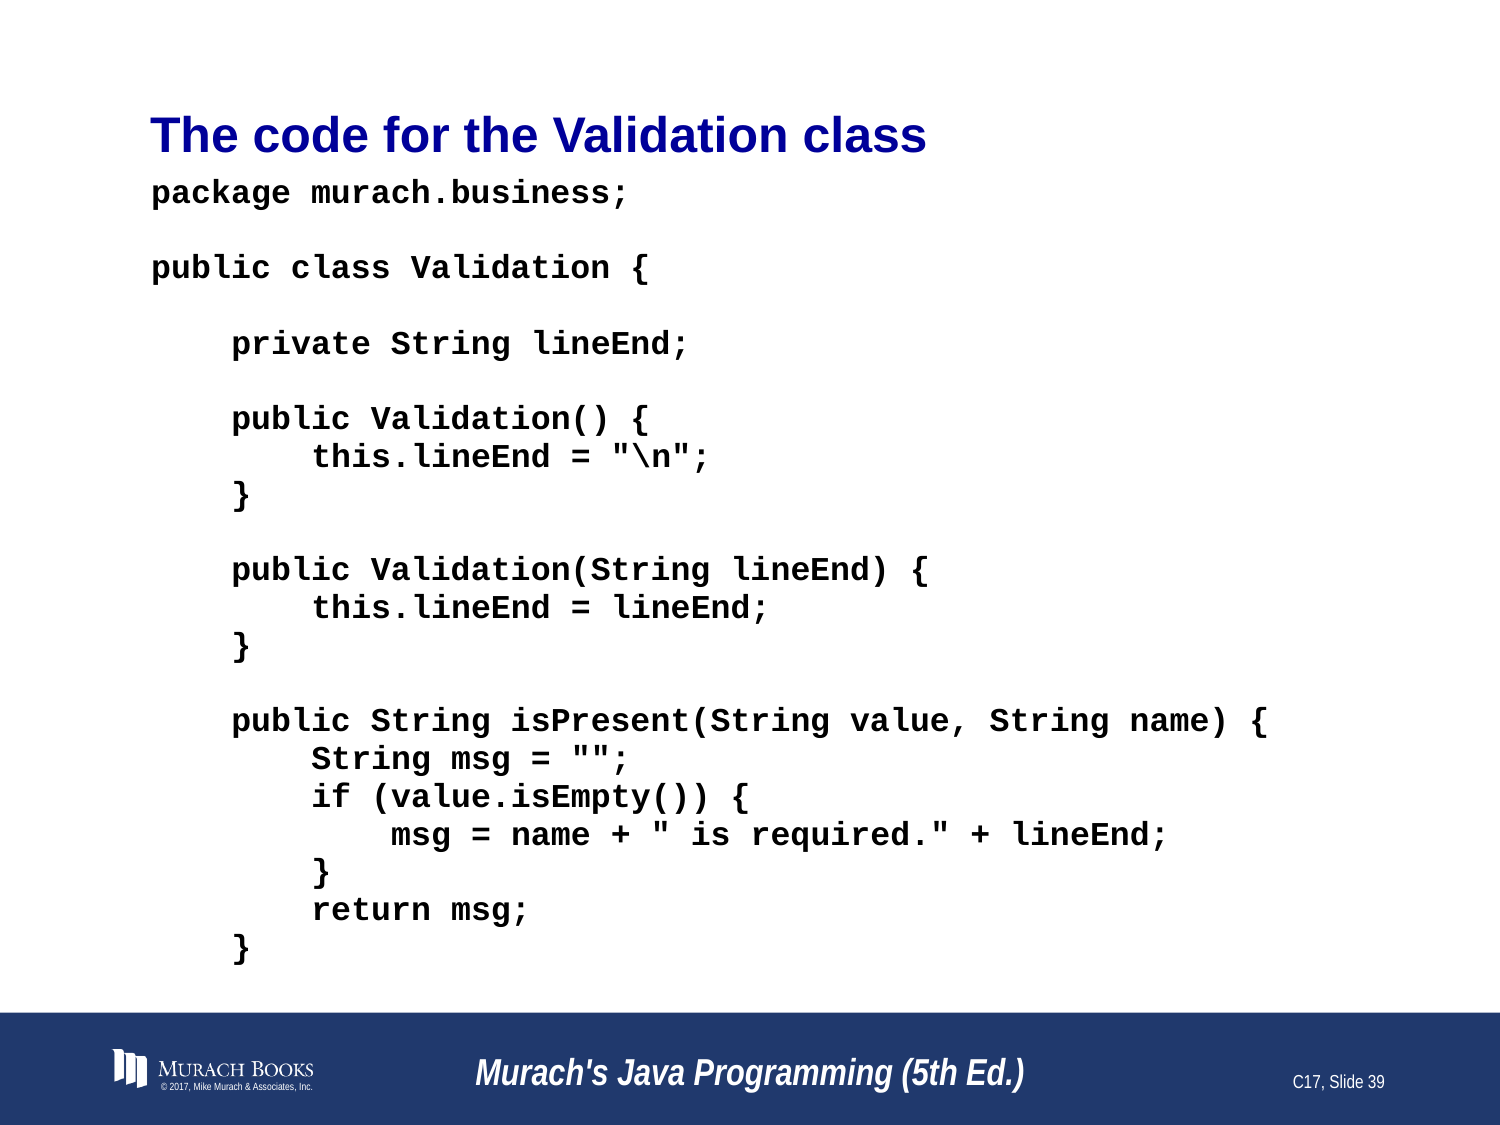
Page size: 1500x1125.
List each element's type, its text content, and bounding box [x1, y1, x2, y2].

slide_number Murach's Java Programming (5th Ed.) [463, 1025, 1050, 1100]
title The code for the Validation class [150, 102, 1350, 164]
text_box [150, 175, 1350, 988]
footer © 2017, Mike Murach & Associates, Inc. [12, 1025, 463, 1100]
slide_number C17, Slide 39 [1087, 1025, 1400, 1100]
